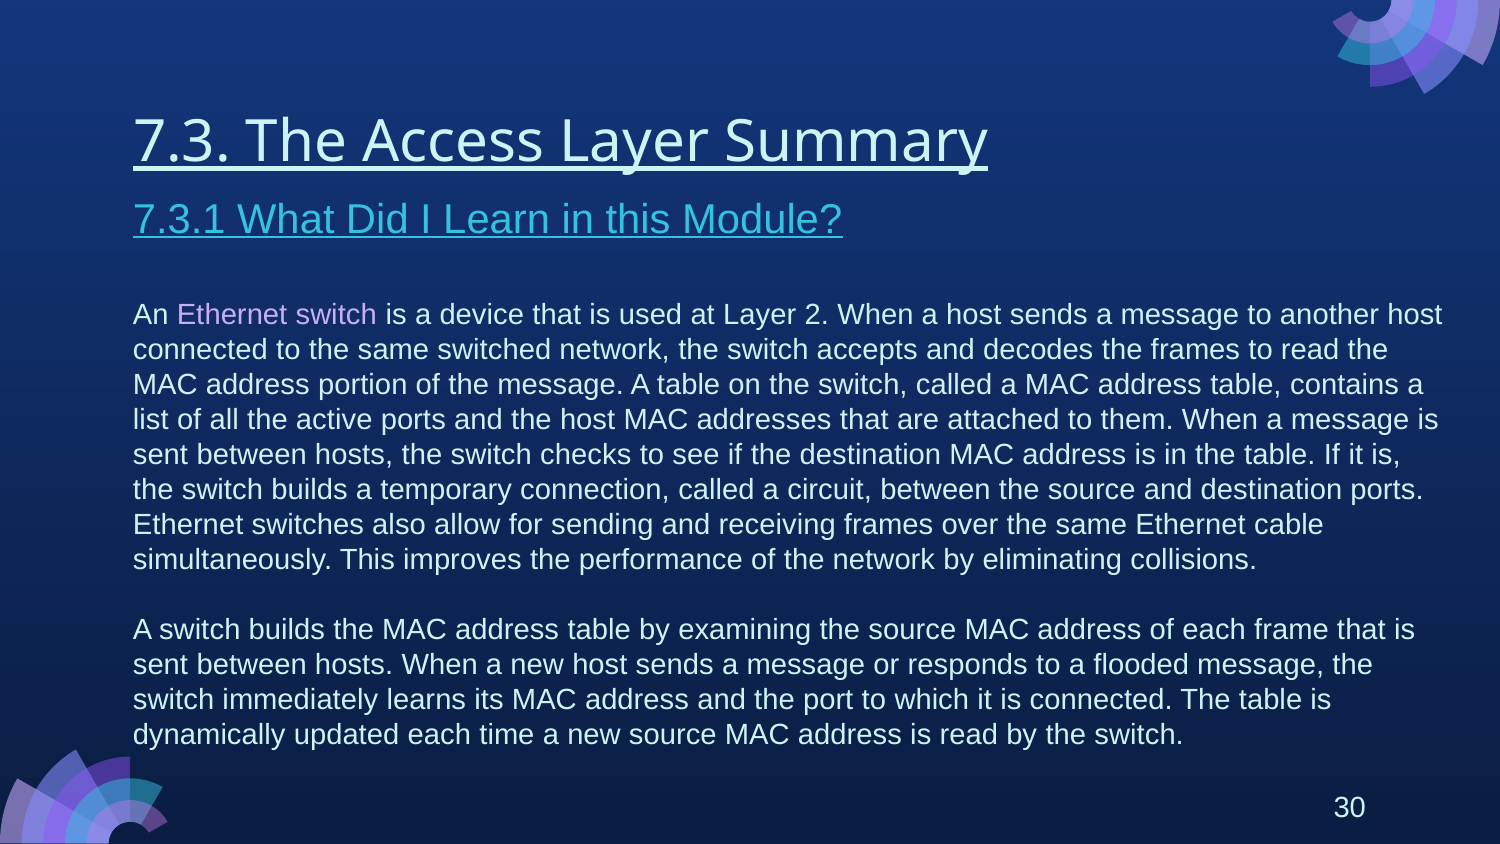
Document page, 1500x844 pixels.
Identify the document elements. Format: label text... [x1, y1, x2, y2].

title 7.3. The Access Layer Summary [118, 88, 1382, 183]
text_box An Ethernet switch is a device that is used at Layer 2. When a host sends a message to another host connected to the same switched network, the switch accepts and decodes the frames to read the MAC address portion of the message. A table on the switch, called a MAC address table, contains a list of all the active ports and the host MAC addresses that are attached to them. When a message is sent between hosts, the switch checks to see if the destination MAC address is in the table. If it is, the switch builds a temporary connection, called a circuit, between the source and destination ports. Ethernet switches also allow for sending and receiving frames over the same Ethernet cable simultaneously. This improves the performance of the network by eliminating collisions. A switch builds the MAC address table by examining the source MAC address of each frame that is sent between hosts. When a new host sends a message or responds to a flooded message, the switch immediately learns its MAC address and the port to which it is connected. The table is dynamically updated each time a new source MAC address is read by the switch. [118, 253, 1465, 758]
text_box 30 [874, 780, 1381, 826]
text_box 7.3.1 What Did I Learn in this Module? [118, 184, 1465, 249]
